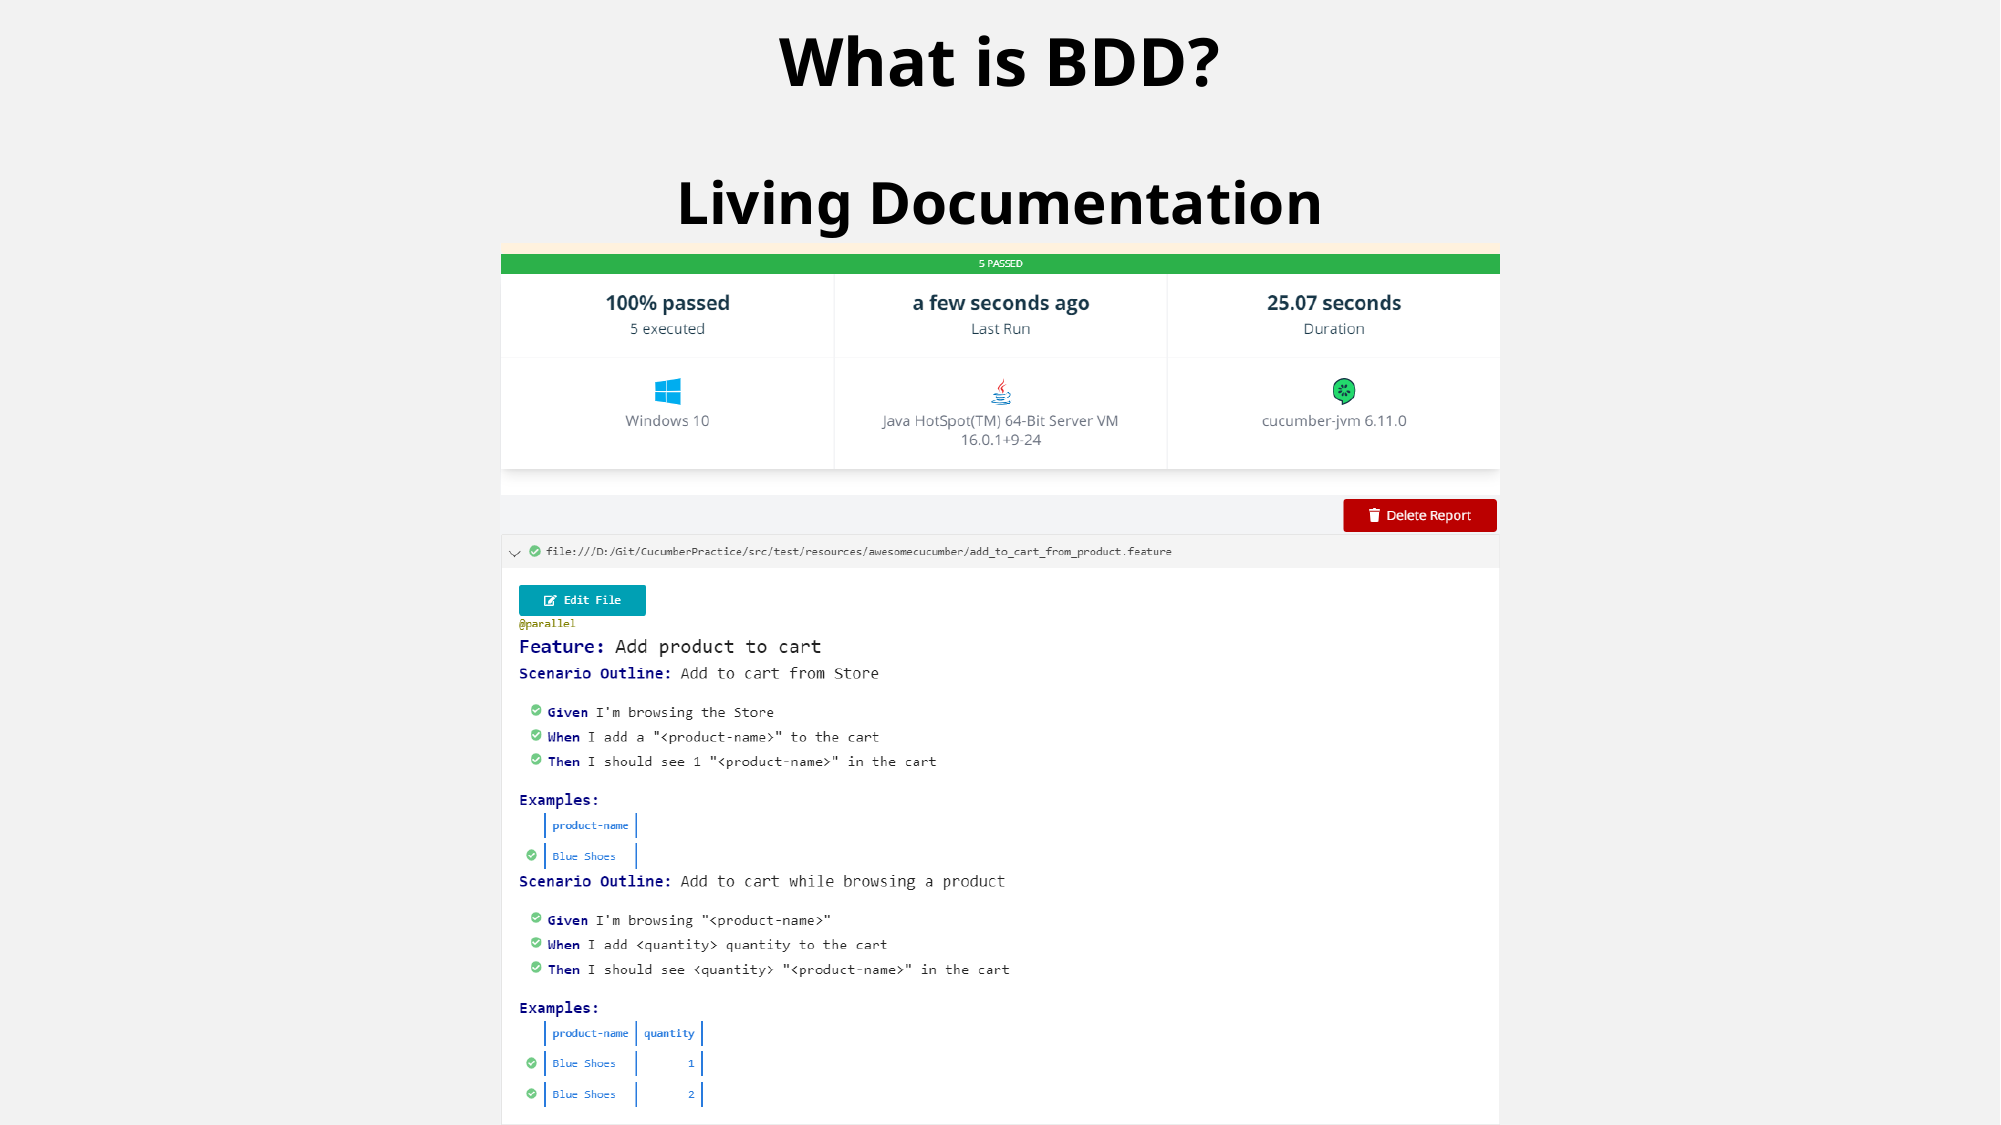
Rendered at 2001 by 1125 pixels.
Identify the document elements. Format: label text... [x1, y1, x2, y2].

text_box Living Documentation [661, 158, 1339, 243]
text_box What is BDD? [764, 12, 1236, 108]
picture [500, 243, 1500, 1125]
